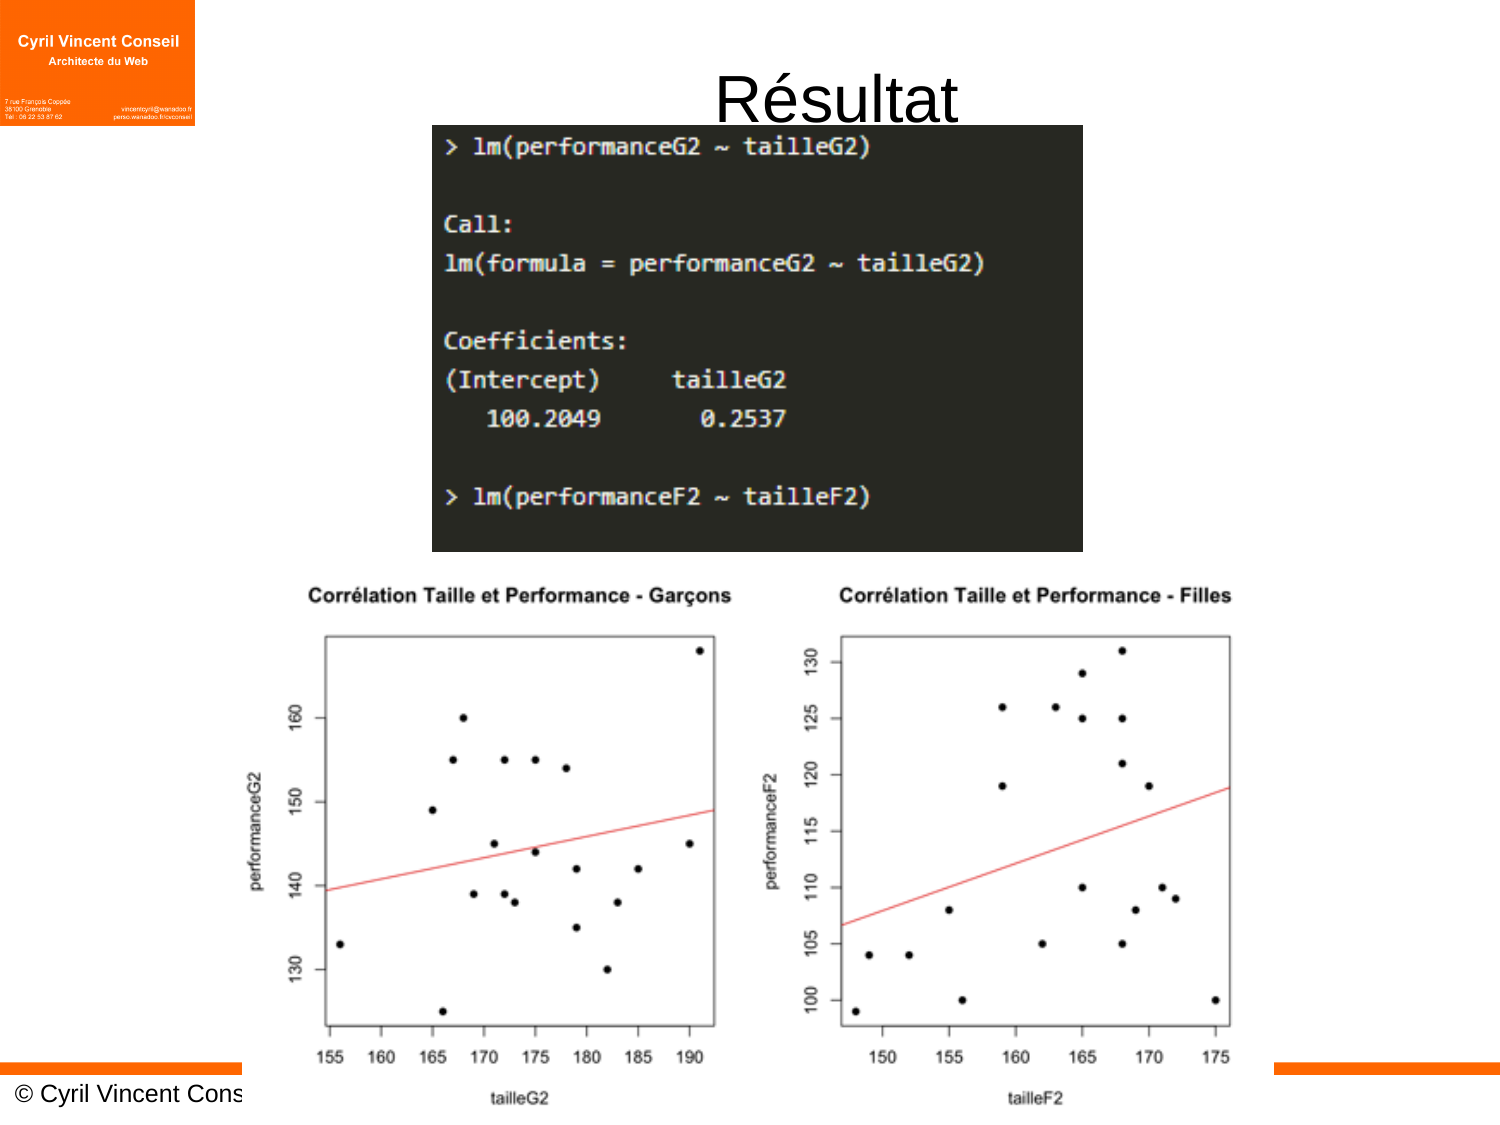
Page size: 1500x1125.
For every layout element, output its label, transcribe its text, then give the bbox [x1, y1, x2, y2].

picture [0, 0, 195, 126]
title Résultat [194, 2, 1480, 190]
picture [241, 125, 1274, 1125]
